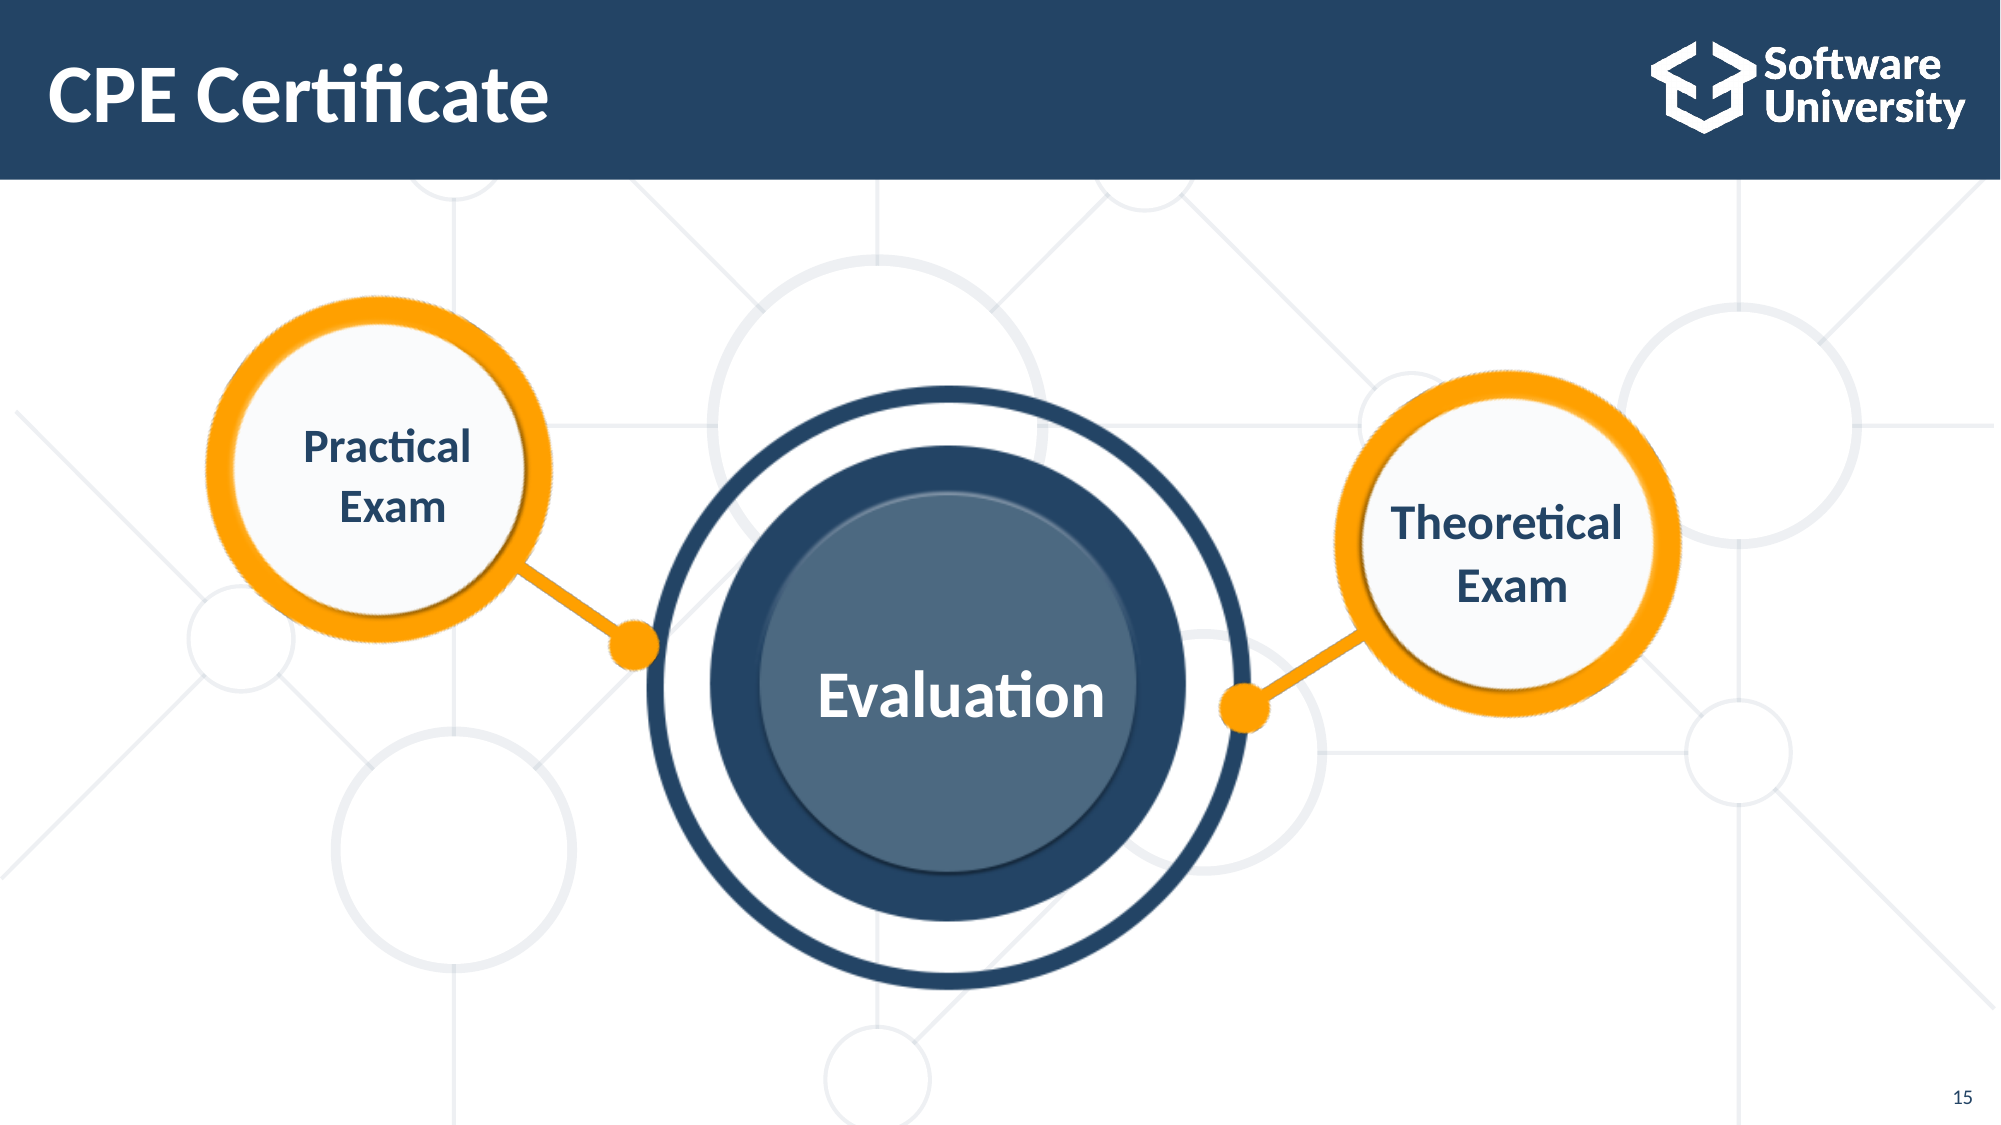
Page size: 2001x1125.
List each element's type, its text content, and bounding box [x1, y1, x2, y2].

picture [75, 153, 1811, 1117]
title CPE Certificate [31, 16, 1625, 162]
text_box 15 [1927, 1067, 1989, 1117]
picture [1651, 41, 1966, 134]
